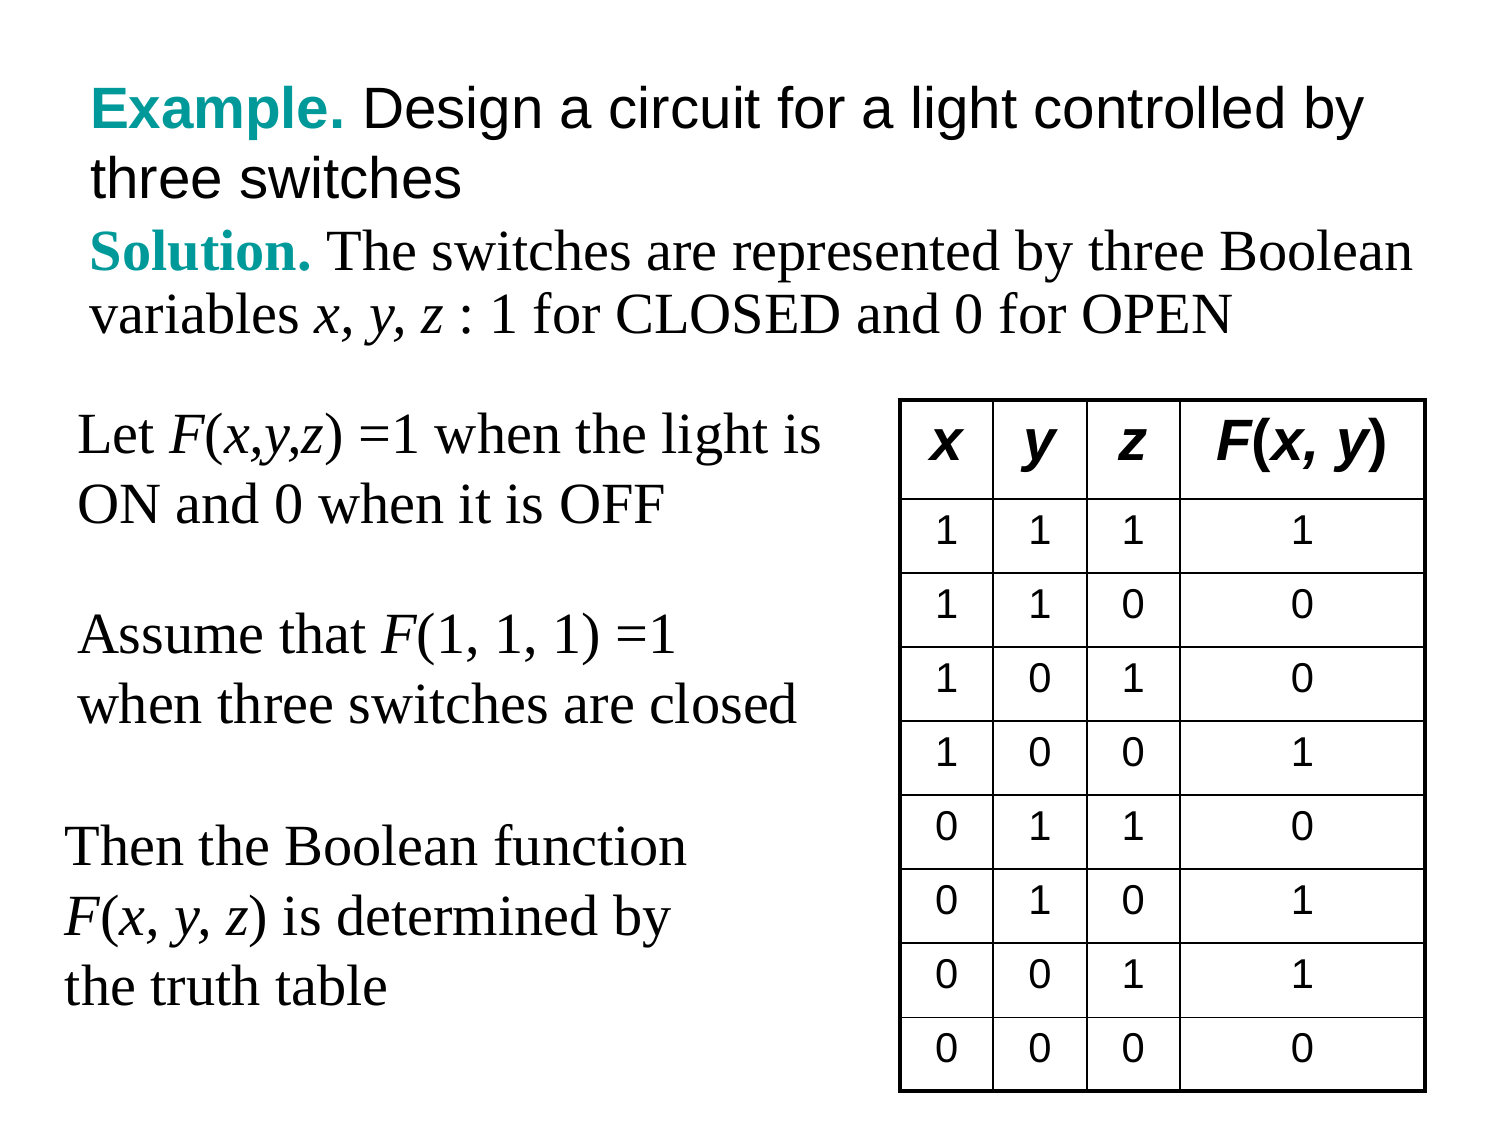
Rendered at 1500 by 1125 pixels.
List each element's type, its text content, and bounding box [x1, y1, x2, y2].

table_header y [994, 402, 1086, 498]
table_cell 0 [902, 944, 992, 1017]
table_cell 1 [902, 648, 992, 720]
table_cell 1 [1181, 944, 1423, 1017]
text_box Assume that F(1, 1, 1) =1 when three switches are closed [62, 587, 825, 743]
table_cell 0 [1088, 574, 1179, 646]
table_header z [1088, 402, 1179, 498]
text_box Let F(x,y,z) =1 when the light is ON and 0 when it is OFF [62, 387, 838, 543]
table_cell 1 [994, 796, 1086, 868]
list Example. Design a circuit for a light controlled by three switches [74, 62, 1401, 226]
table_cell 0 [1181, 796, 1423, 868]
table_cell 0 [1181, 1018, 1423, 1089]
table_cell 1 [1088, 648, 1179, 720]
table_cell 0 [1088, 870, 1179, 942]
table_cell 1 [1088, 944, 1179, 1017]
text_box Solution. The switches are represented by three Boolean variables x, y, z : 1 for CLOSED and 0 for OPEN [75, 212, 1463, 354]
table_cell 0 [1181, 574, 1423, 646]
table_cell 0 [1088, 722, 1179, 794]
table_cell 1 [1088, 500, 1179, 572]
table_cell 0 [994, 944, 1086, 1017]
table_cell 0 [902, 1018, 992, 1089]
table_cell 1 [994, 870, 1086, 942]
table_cell 0 [994, 1018, 1086, 1089]
table_cell 1 [1088, 796, 1179, 868]
table_cell 0 [1088, 1018, 1179, 1089]
table_header F(x, y) [1181, 402, 1423, 498]
table_cell 1 [994, 574, 1086, 646]
table_header x [902, 402, 992, 498]
table_cell 0 [902, 870, 992, 942]
table_cell 0 [994, 648, 1086, 720]
table_cell 1 [1181, 870, 1423, 942]
table_cell 0 [994, 722, 1086, 794]
table_cell 0 [1181, 648, 1423, 720]
table_cell 1 [902, 722, 992, 794]
table_cell 0 [902, 796, 992, 868]
table_cell 1 [994, 500, 1086, 572]
text_box Then the Boolean function F(x, y, z) is determined by the truth table [50, 800, 763, 1025]
table_cell 1 [902, 500, 992, 572]
table_cell 1 [1181, 500, 1423, 572]
table_cell 1 [1181, 722, 1423, 794]
table_cell 1 [902, 574, 992, 646]
